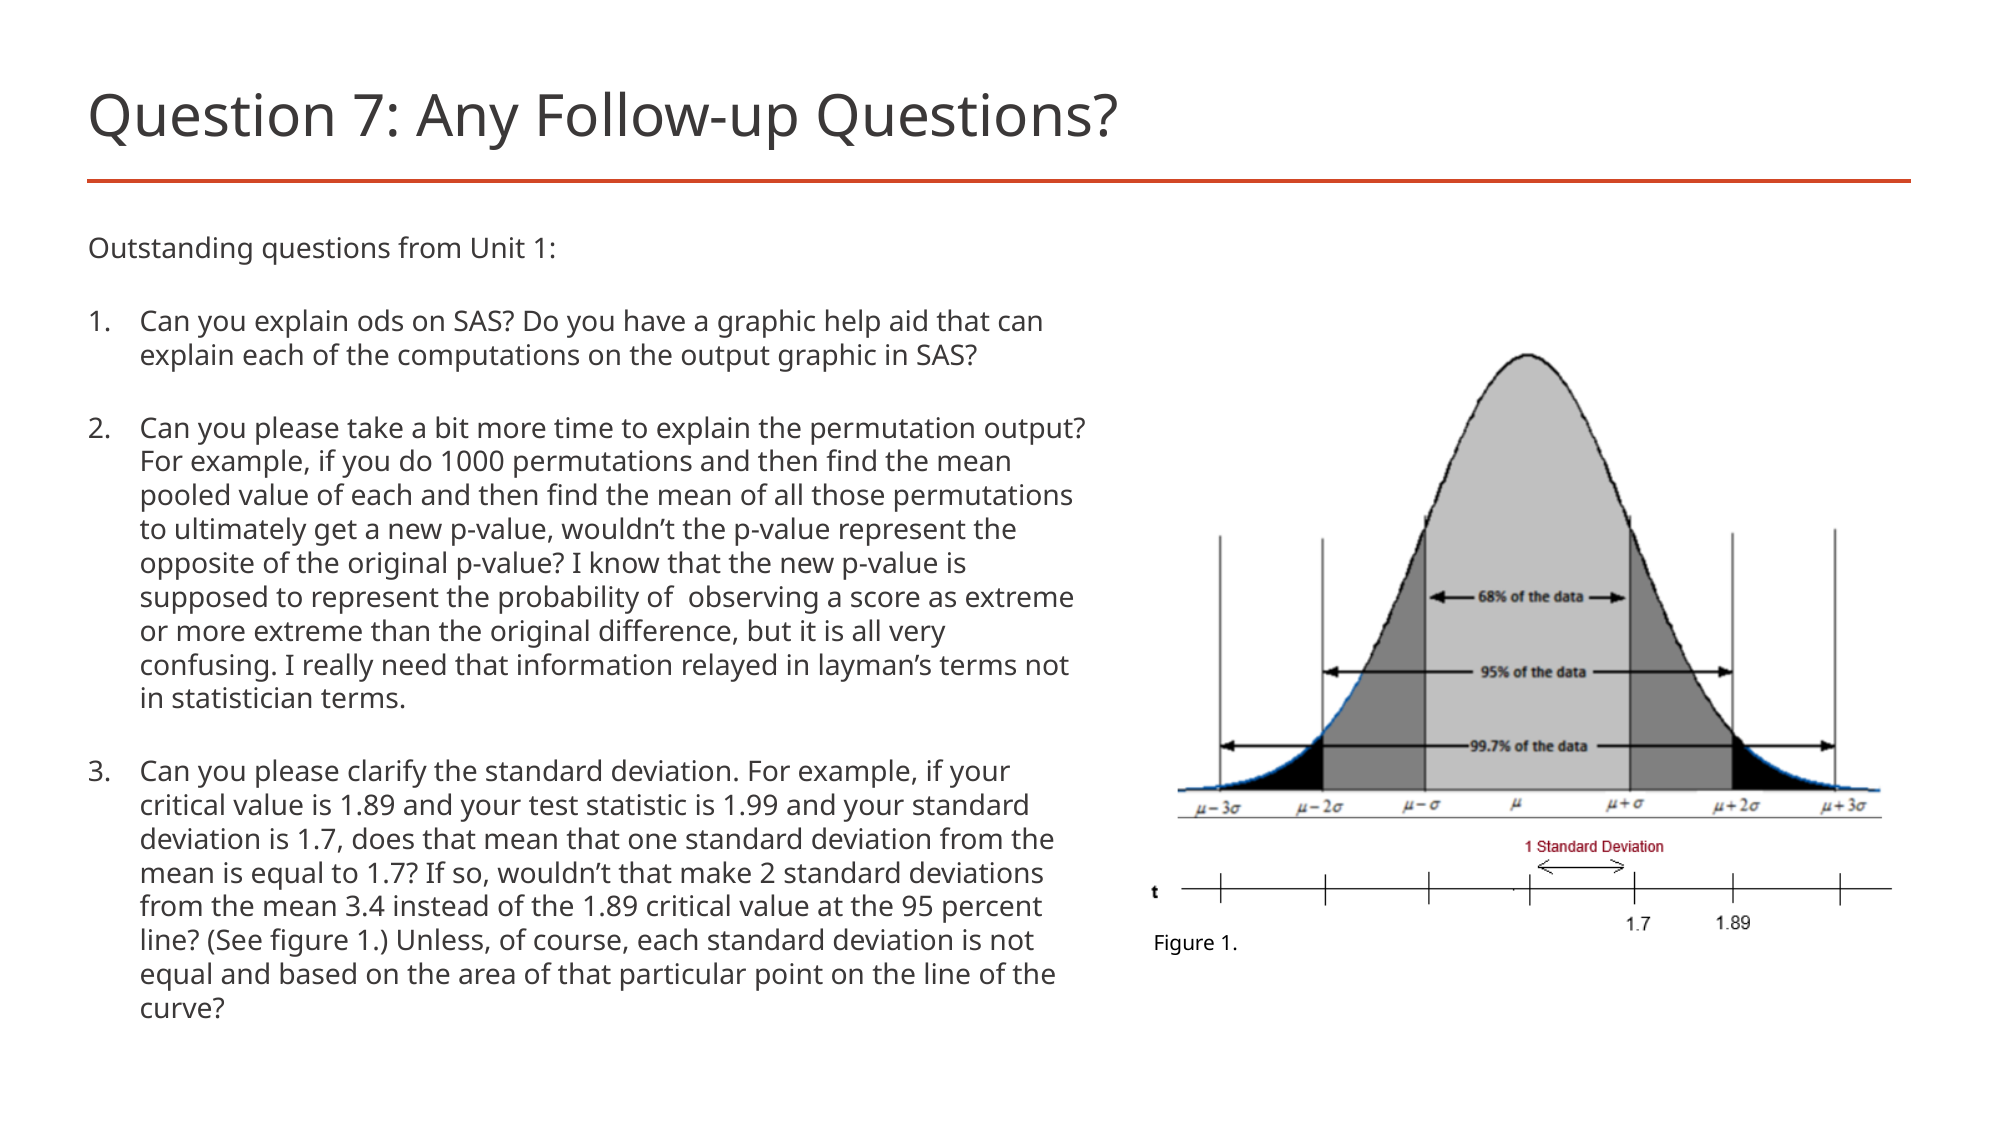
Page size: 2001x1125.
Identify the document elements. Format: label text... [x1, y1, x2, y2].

list Outstanding questions from Unit 1: Can you explain ods on SAS? Do you have a graphic help aid that can explain each of the computations on the output graphic in SAS? Can you please take a bit more time to explain the permutation output? For example, if you do 1000 permutations and then find the mean pooled value of each and then find the mean of all those permutations to ultimately get a new p-value, wouldn’t the p-value represent the opposite of the original p-value? I know that the new p-value is supposed to represent the probability of observing a score as extreme or more extreme than the original difference, but it is all very confusing. I really need that information relayed in layman’s terms not in statistician terms. Can you please clarify the standard deviation. For example, if your critical value is 1.89 and your test statistic is 1.99 and your standard deviation is 1.7, does that mean that one standard deviation from the mean is equal to 1.7? If so, wouldn’t that make 2 standard deviations from the mean 3.4 instead of the 1.89 critical value at the 95 percent line? (See figure 1.) Unless, of course, each standard deviation is not equal and based on the area of that particular point on the line of the curve? [72, 222, 1106, 1034]
title Question 7: Any Follow-up Questions? [72, 70, 1912, 163]
picture [1118, 336, 1912, 963]
